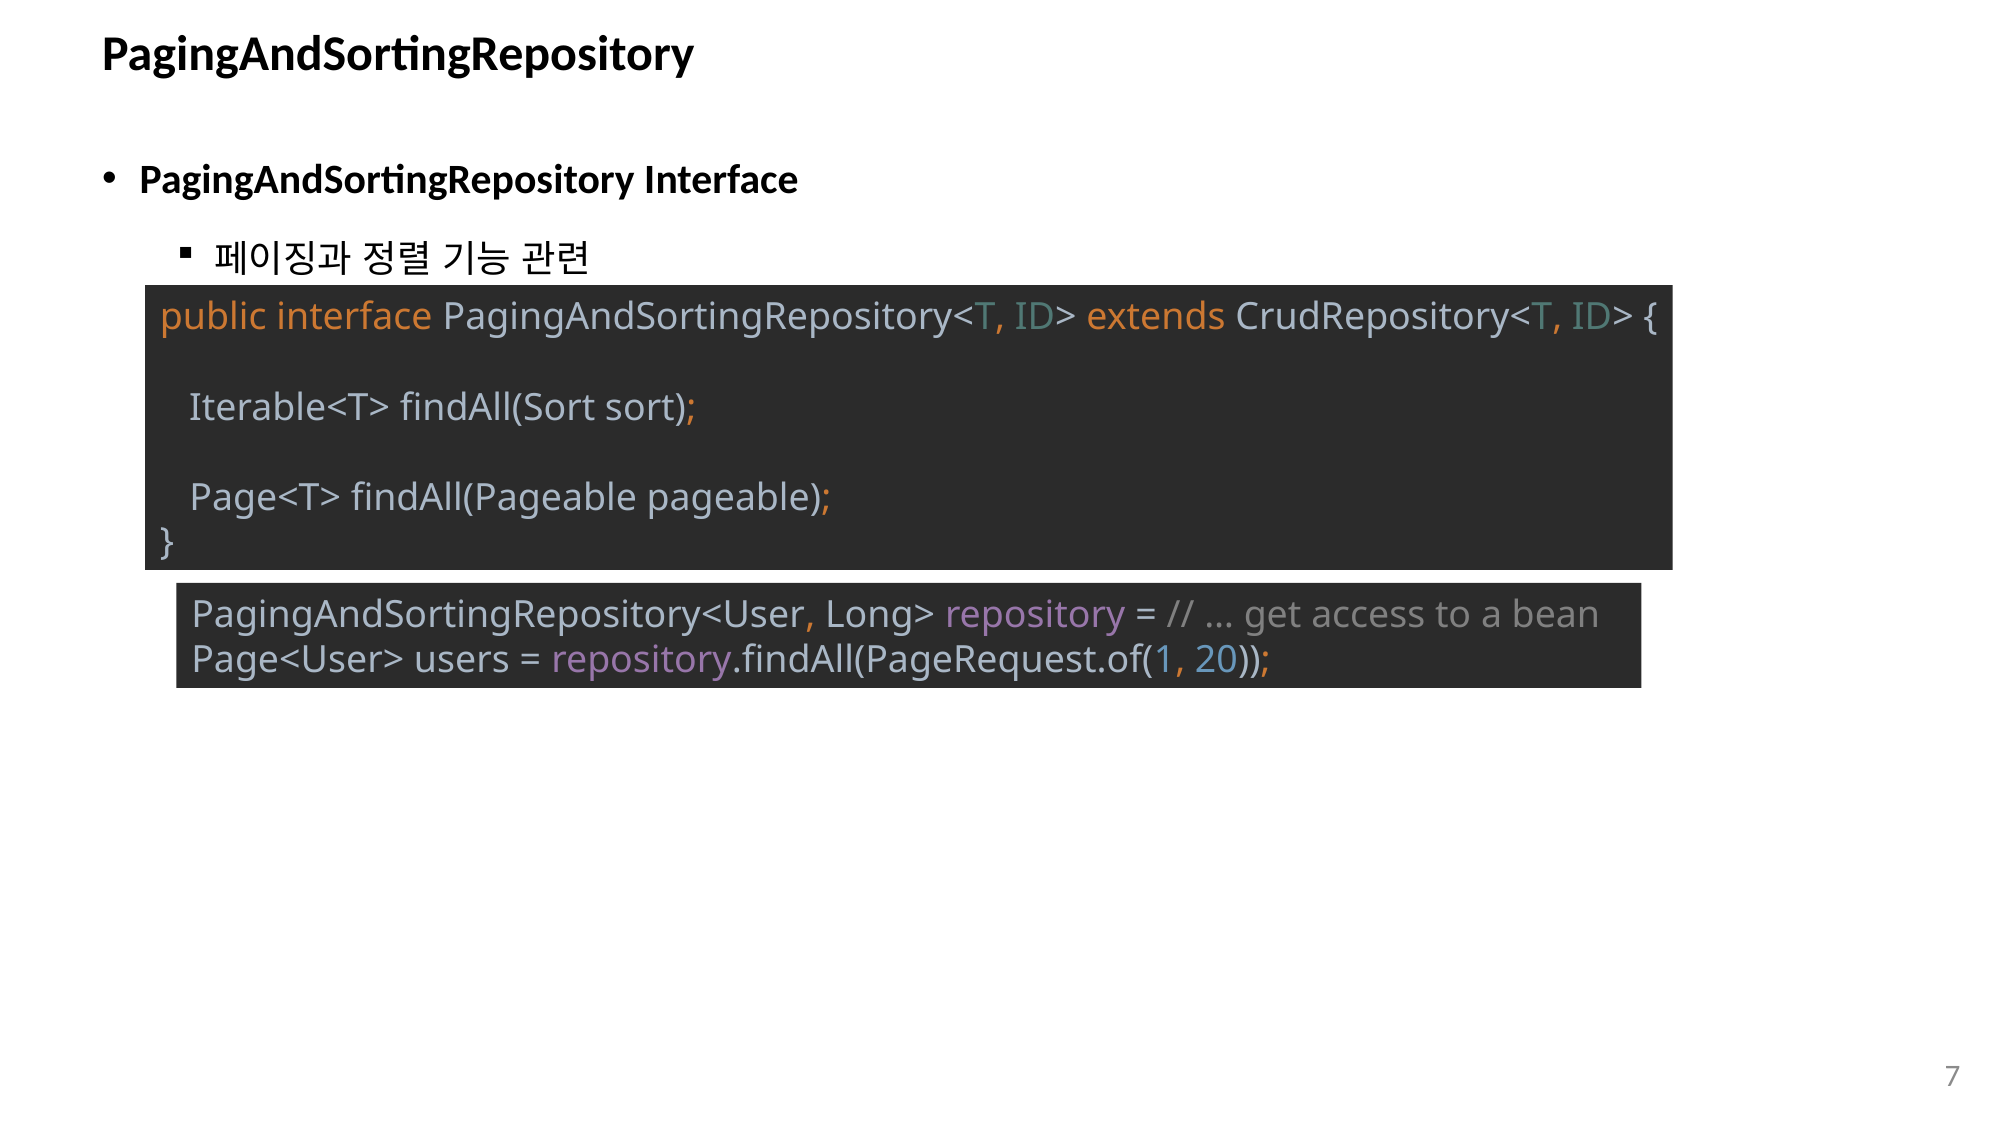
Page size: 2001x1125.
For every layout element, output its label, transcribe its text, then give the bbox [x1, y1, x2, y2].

text_box PagingAndSortingRepository<User, Long> repository = // … get access to a bean Page<User> users = repository.findAll(PageRequest.of(1, 20)); [176, 582, 1642, 688]
title PagingAndSortingRepository [87, 26, 1812, 83]
text_box public interface PagingAndSortingRepository<T, ID> extends CrudRepository<T, ID> { Iterable<T> findAll(Sort sort); Page<T> findAll(Pageable pageable); } [147, 285, 1671, 570]
slide_number 7 [1412, 1042, 1976, 1106]
list PagingAndSortingRepository Interface 페이징과 정렬 기능 관련 [87, 124, 1909, 1066]
